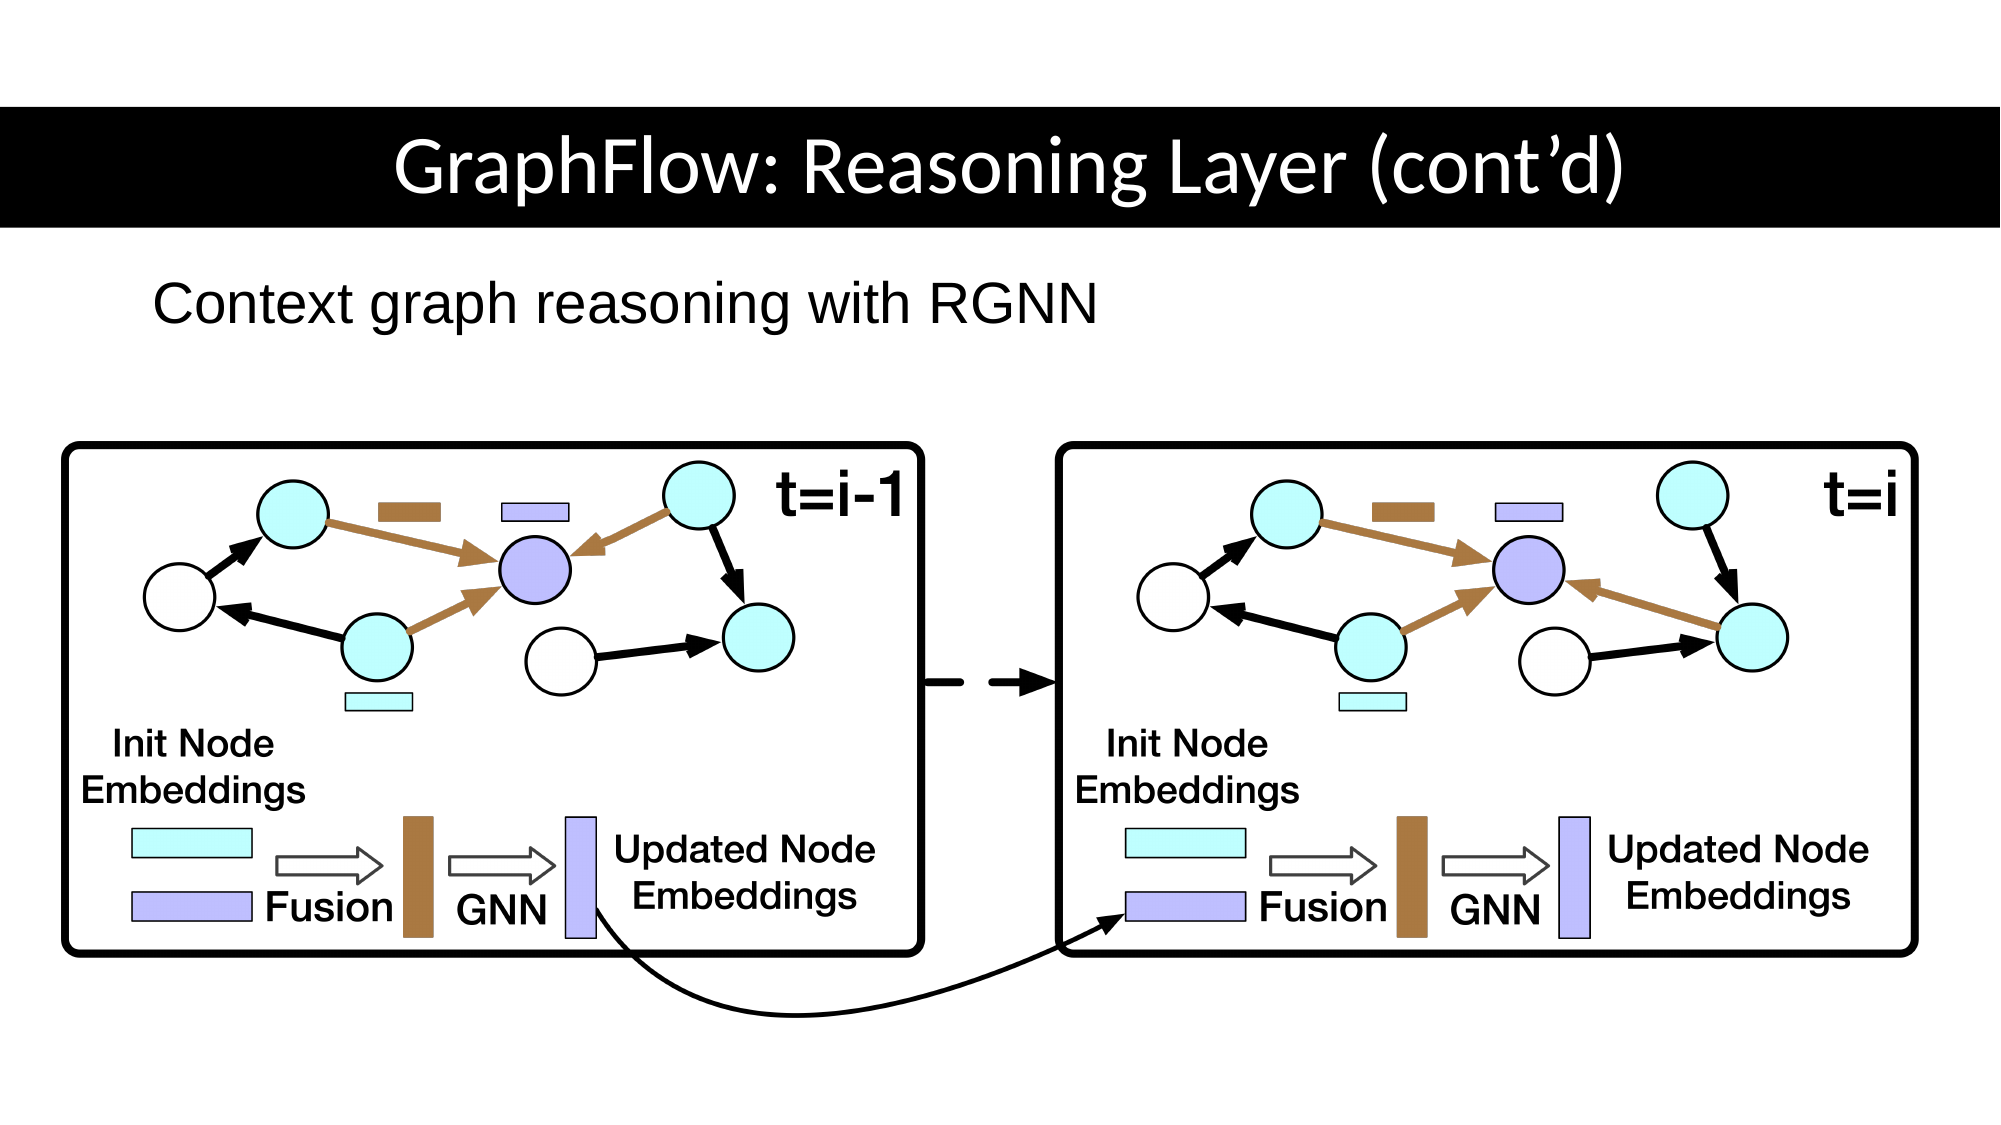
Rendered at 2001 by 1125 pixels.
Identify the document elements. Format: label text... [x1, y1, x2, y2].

title GraphFlow: Reasoning Layer (cont’d) [91, 105, 1931, 228]
text_box Context graph reasoning with RGNN [137, 266, 1879, 439]
text_box [1931, 106, 2000, 228]
picture [17, 440, 1919, 1019]
text_box [0, 106, 91, 228]
